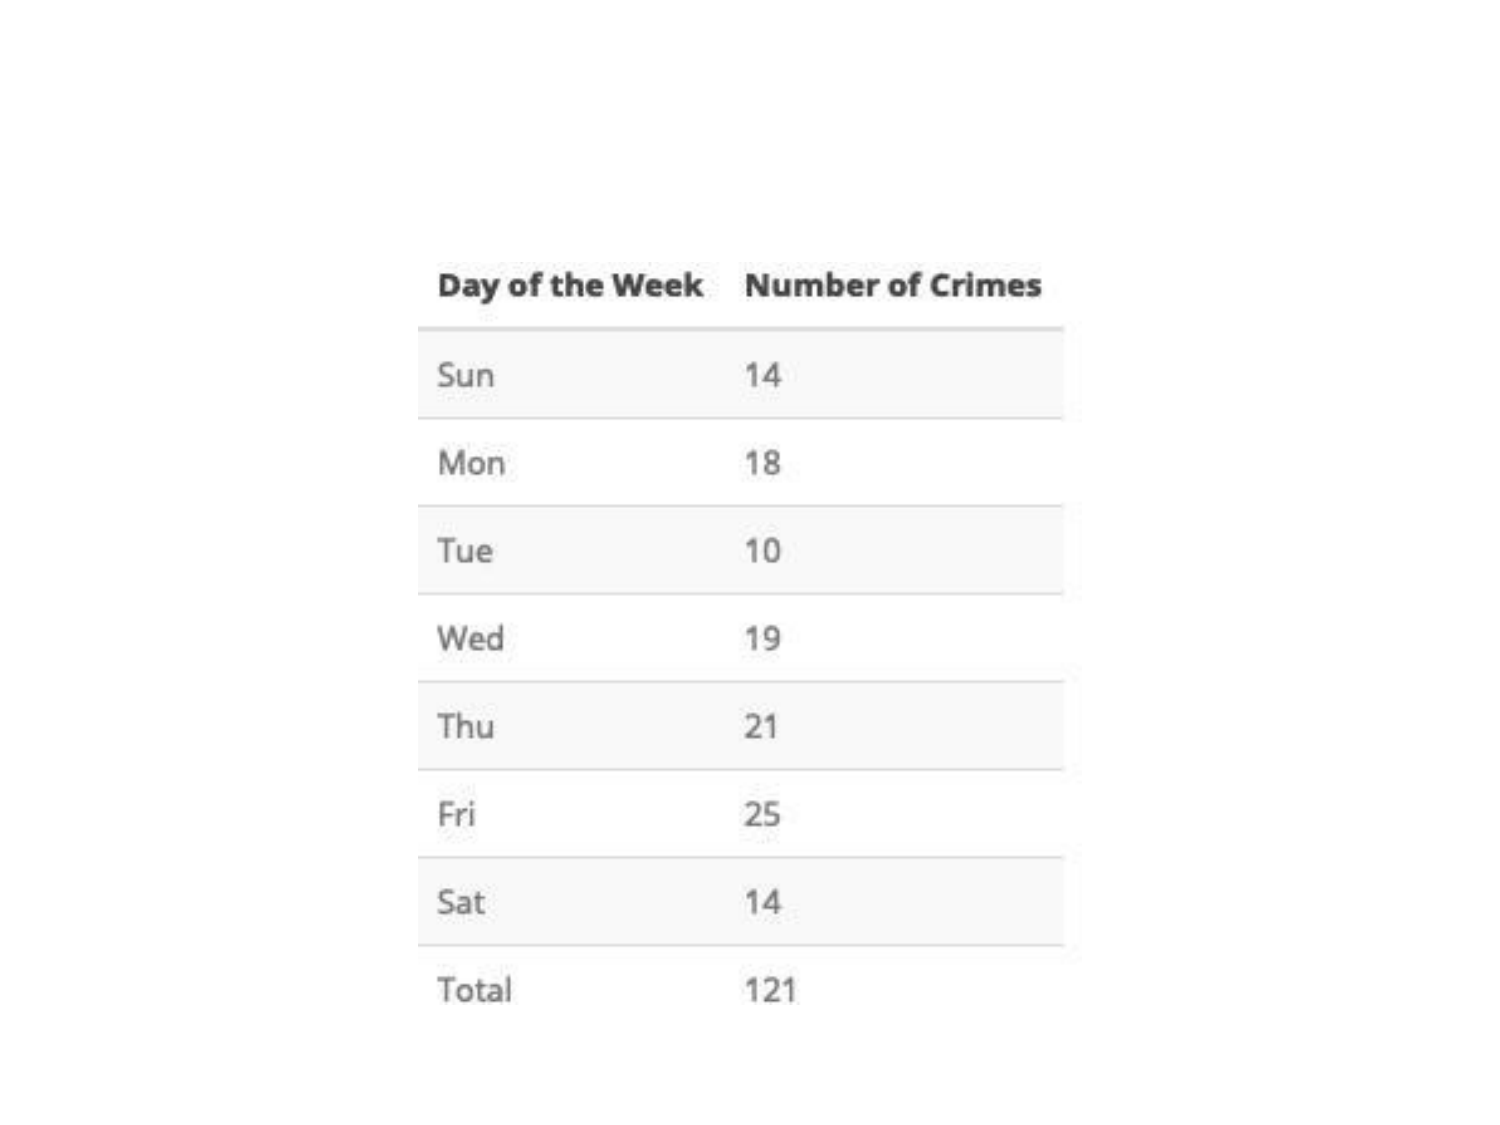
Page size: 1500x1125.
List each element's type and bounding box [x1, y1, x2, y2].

picture [418, 262, 1082, 1005]
